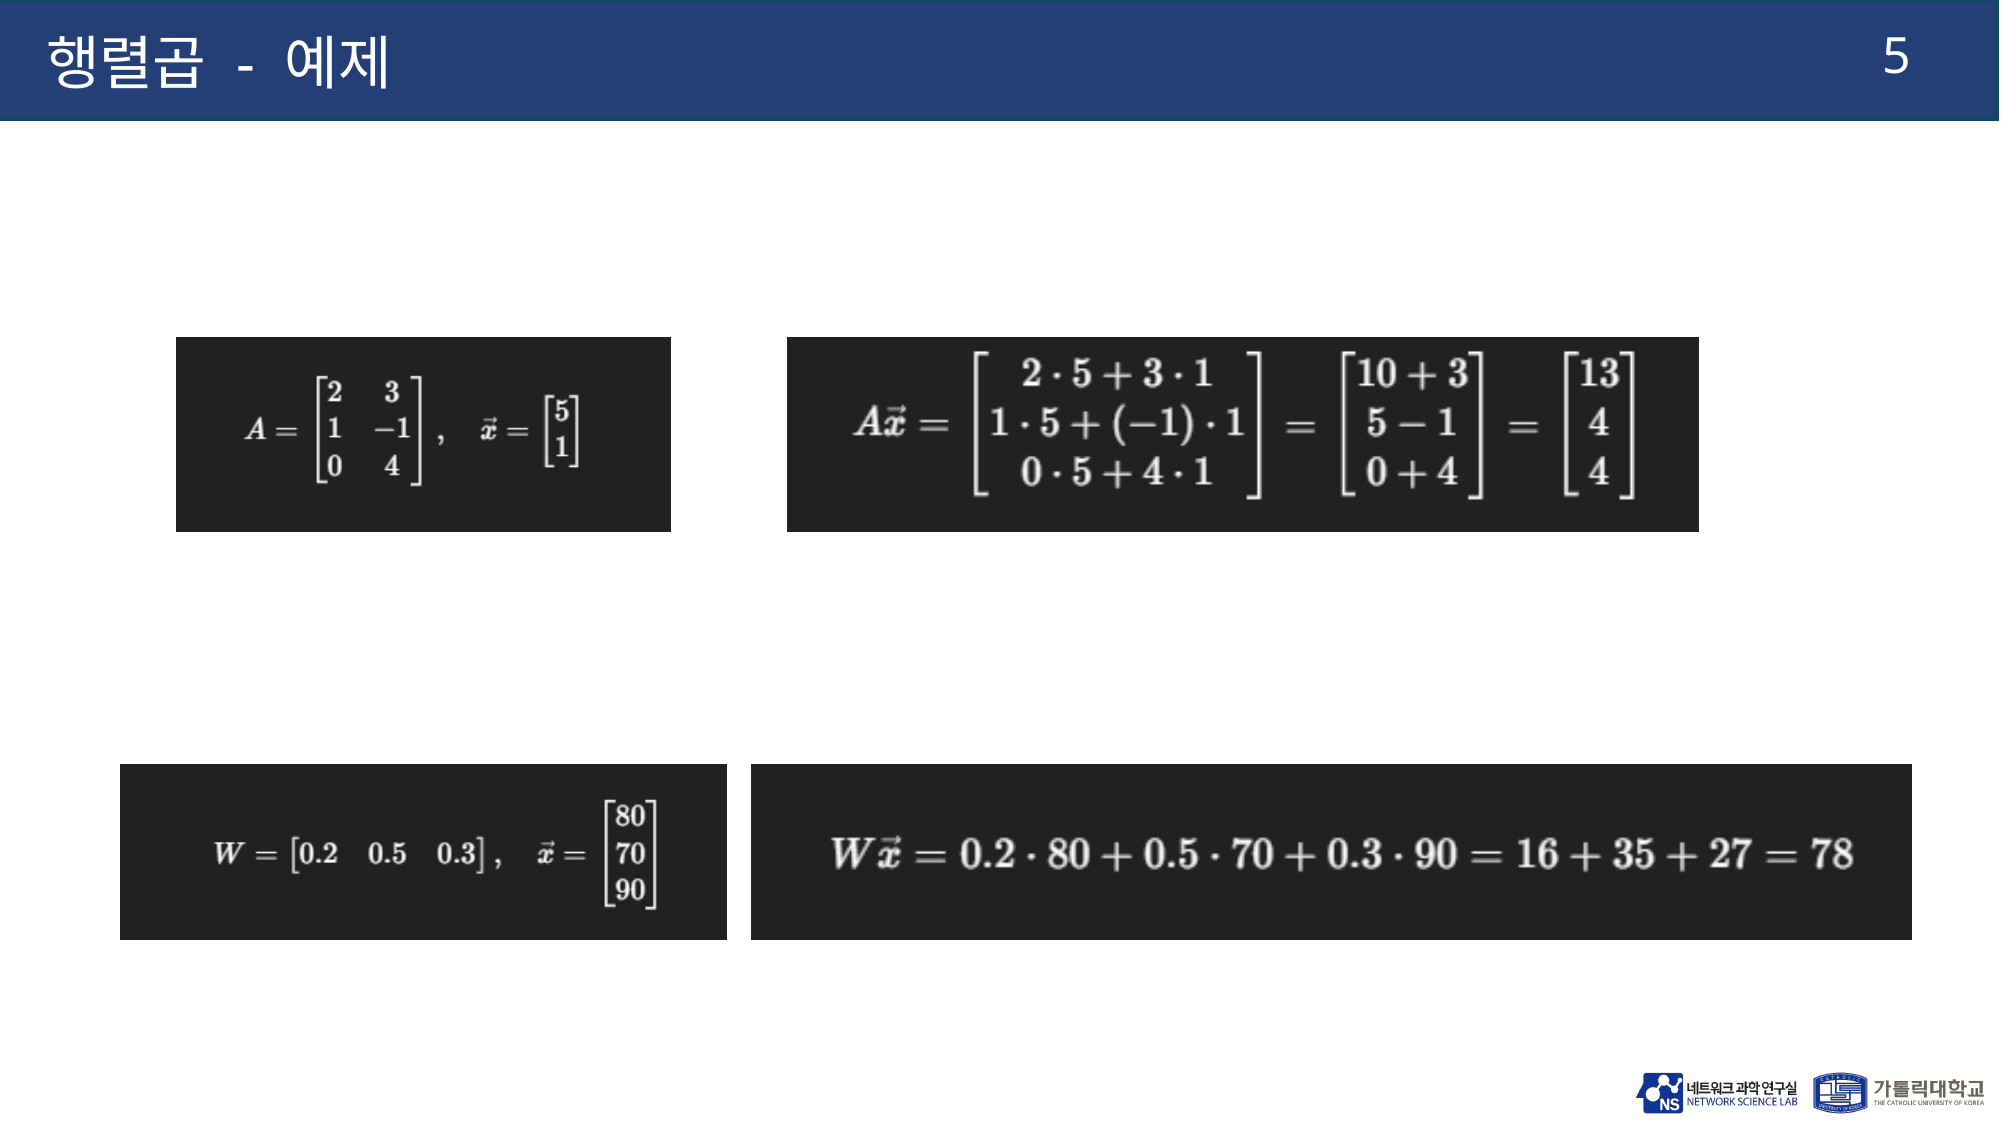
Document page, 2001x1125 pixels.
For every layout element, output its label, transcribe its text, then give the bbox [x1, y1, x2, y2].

picture [786, 337, 1700, 533]
picture [120, 764, 728, 941]
picture [751, 764, 1913, 941]
text_box 행렬곱 - 예제 [31, 18, 1642, 104]
picture [176, 337, 672, 533]
picture [1634, 1071, 1988, 1116]
